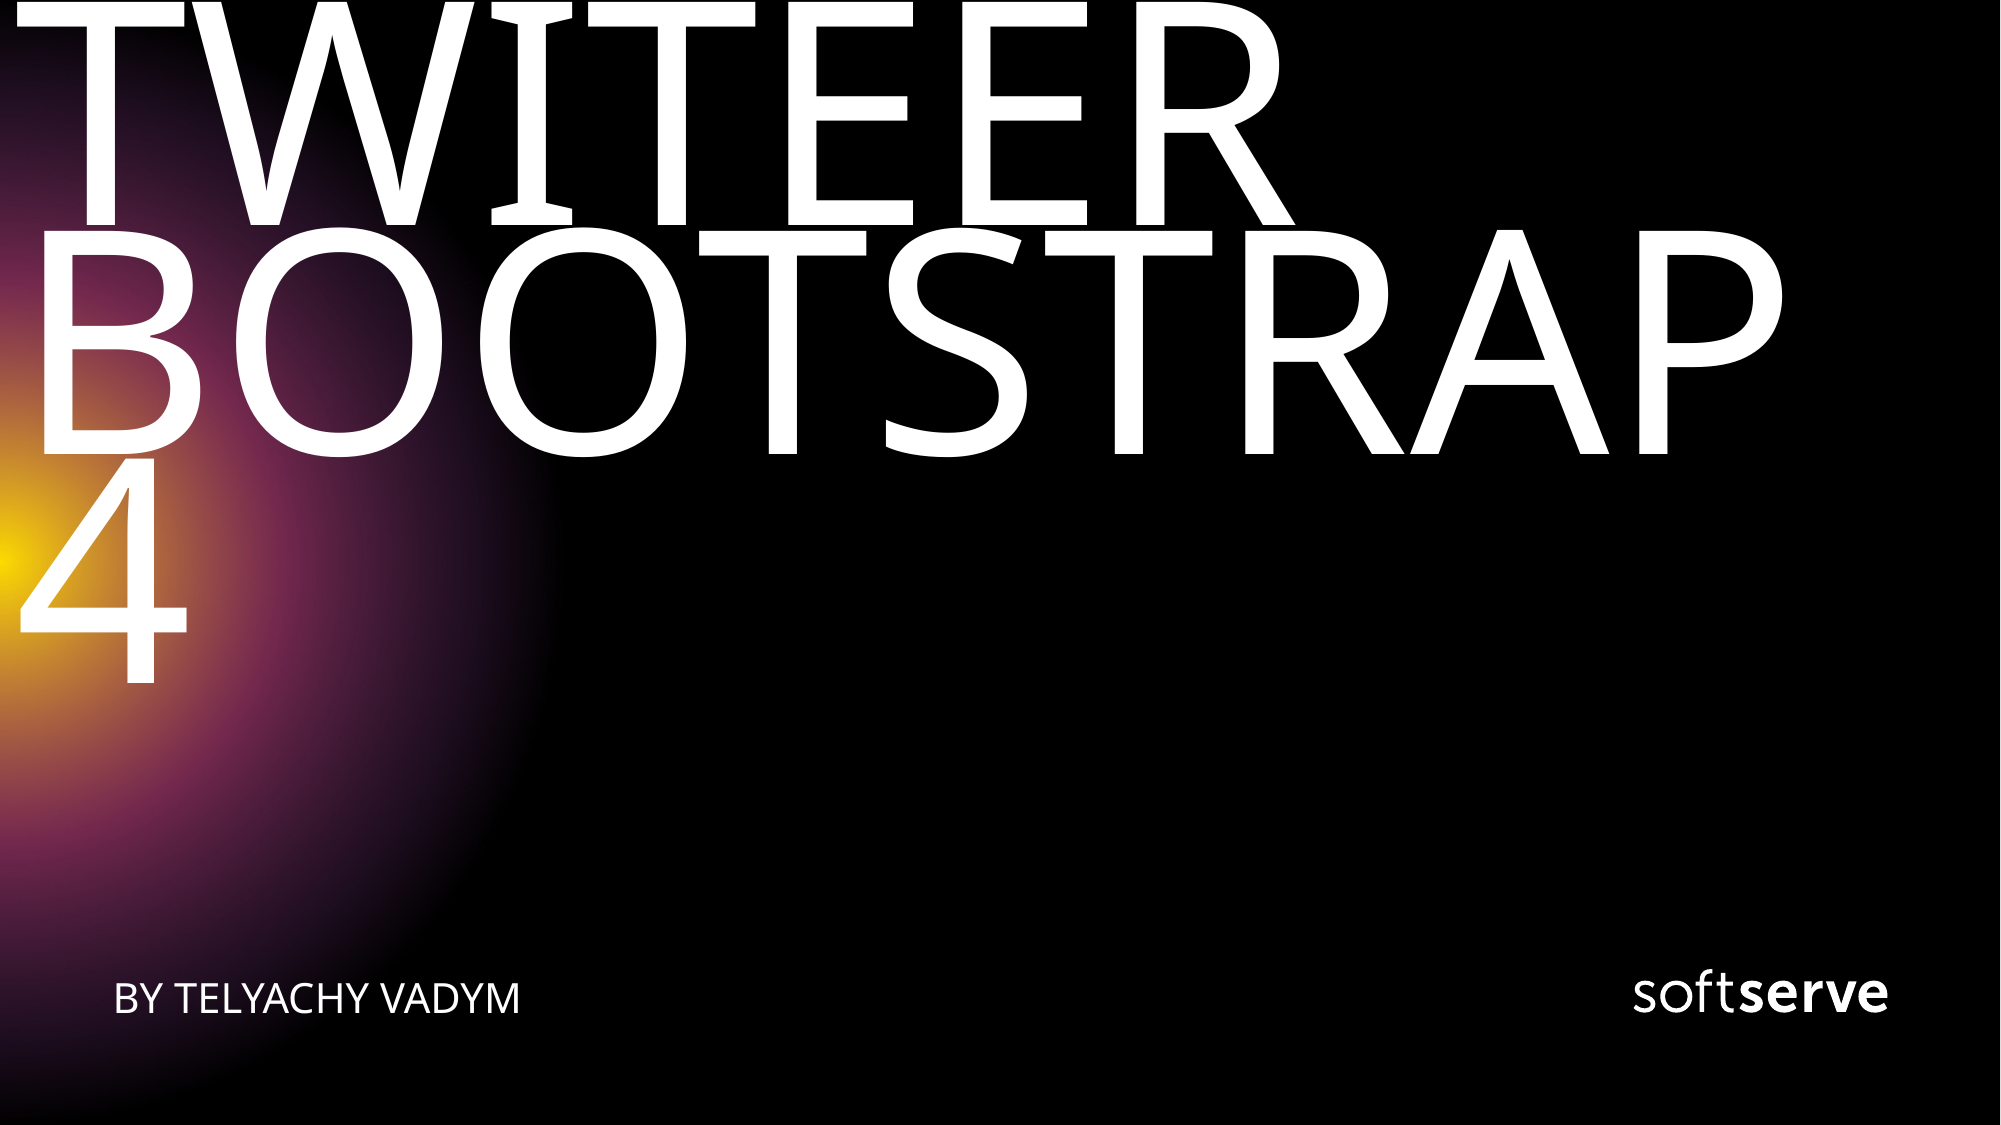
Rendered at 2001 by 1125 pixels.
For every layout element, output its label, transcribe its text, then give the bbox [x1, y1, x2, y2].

title TWITEER BOOTSTRAP 4 [0, 51, 2000, 1125]
picture [0, 0, 2001, 1125]
list BY TELYACHY VADYM [112, 970, 682, 1019]
